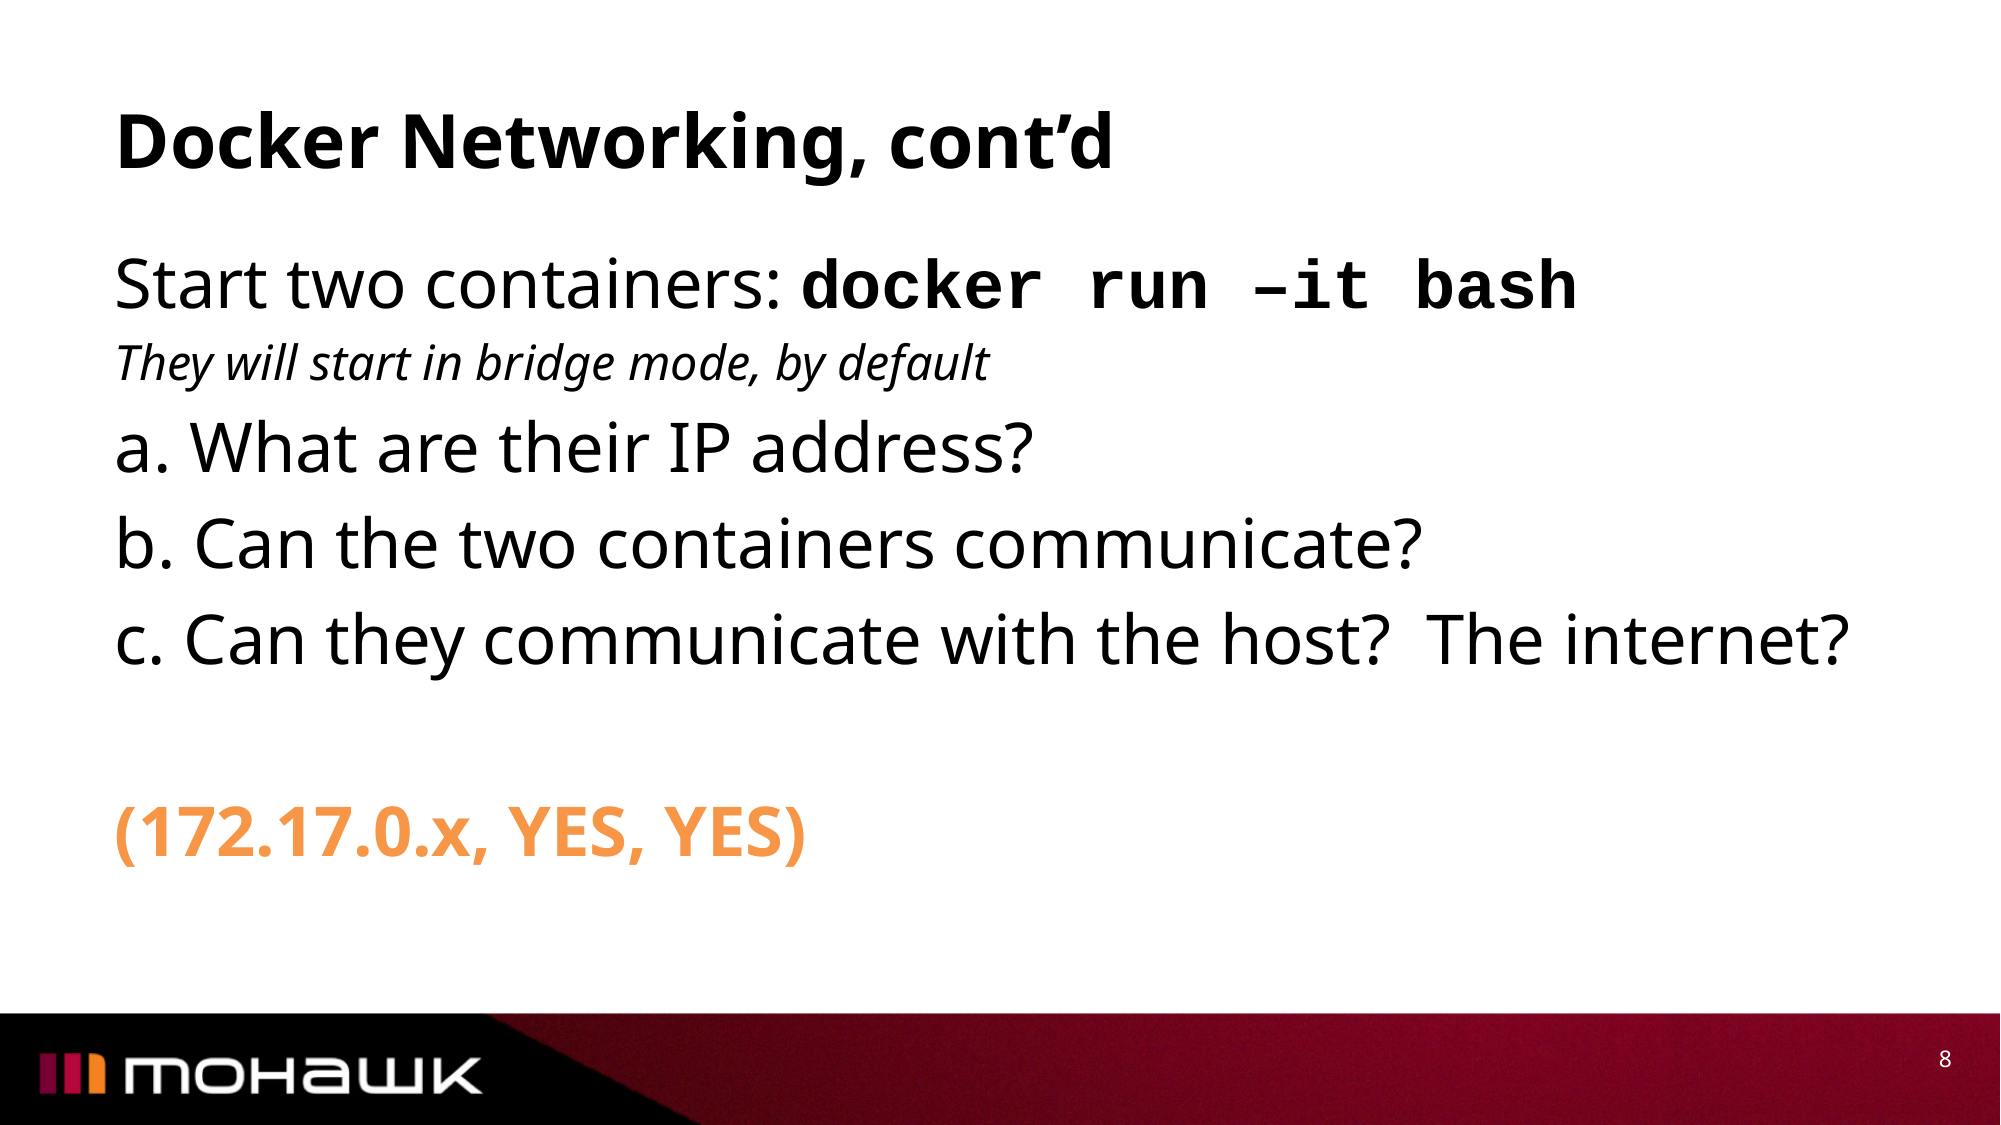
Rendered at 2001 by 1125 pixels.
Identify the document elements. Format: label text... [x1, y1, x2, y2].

picture [0, 0, 2000, 1125]
list Start two containers: docker run –it bash They will start in bridge mode, by default a. What are their IP address? b. Can the two containers communicate? c. Can they communicate with the host? The internet? (172.17.0.x, YES, YES) [99, 232, 1900, 940]
slide_number 8 [1500, 1040, 1967, 1081]
title Docker Networking, cont’d [99, 45, 1900, 232]
